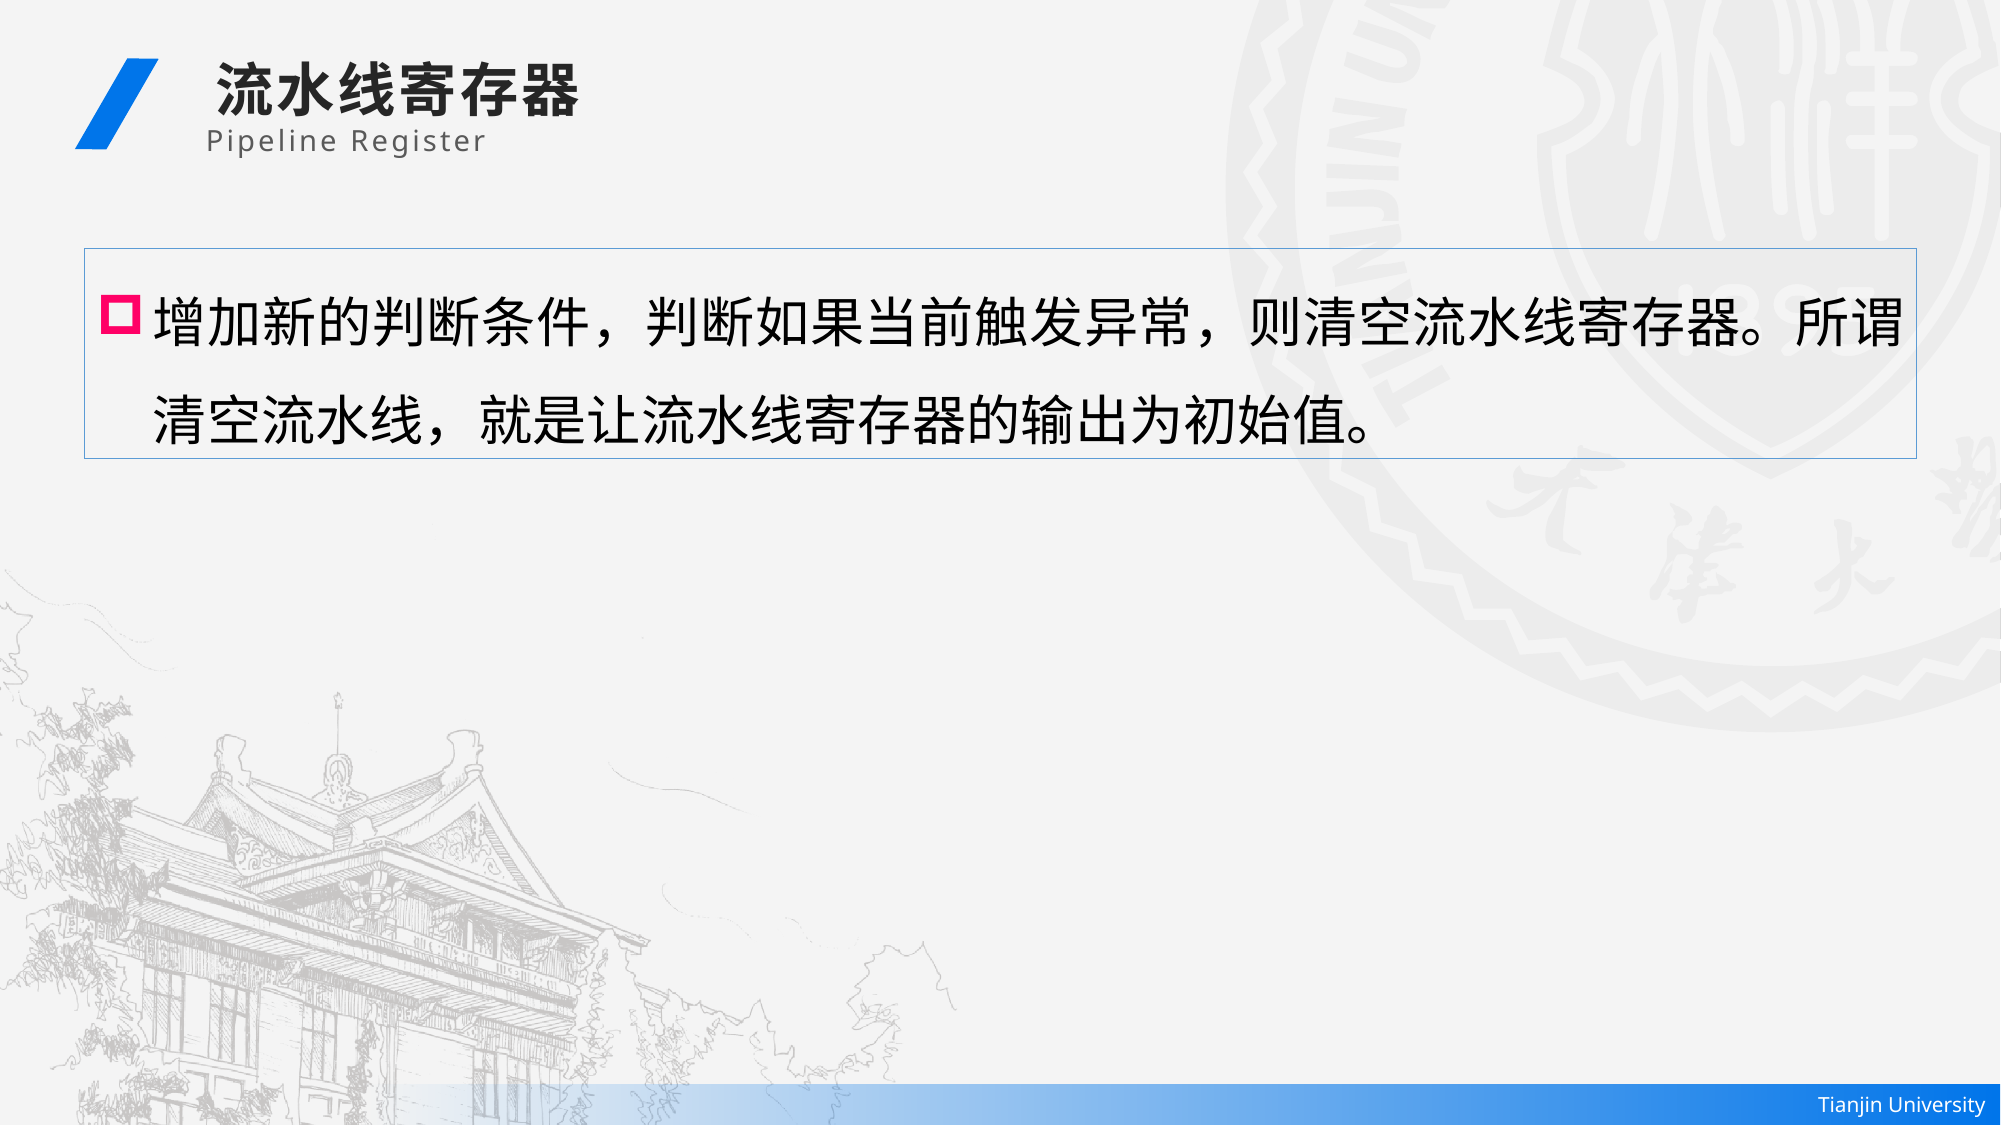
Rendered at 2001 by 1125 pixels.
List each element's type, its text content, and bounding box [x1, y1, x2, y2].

text_box 增加新的判断条件，判断如果当前触发异常，则清空流水线寄存器。所谓清空流水线，就是让流水线寄存器的输出为初始值。 [84, 248, 1917, 459]
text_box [92, 45, 600, 166]
text_box [74, 119, 92, 150]
